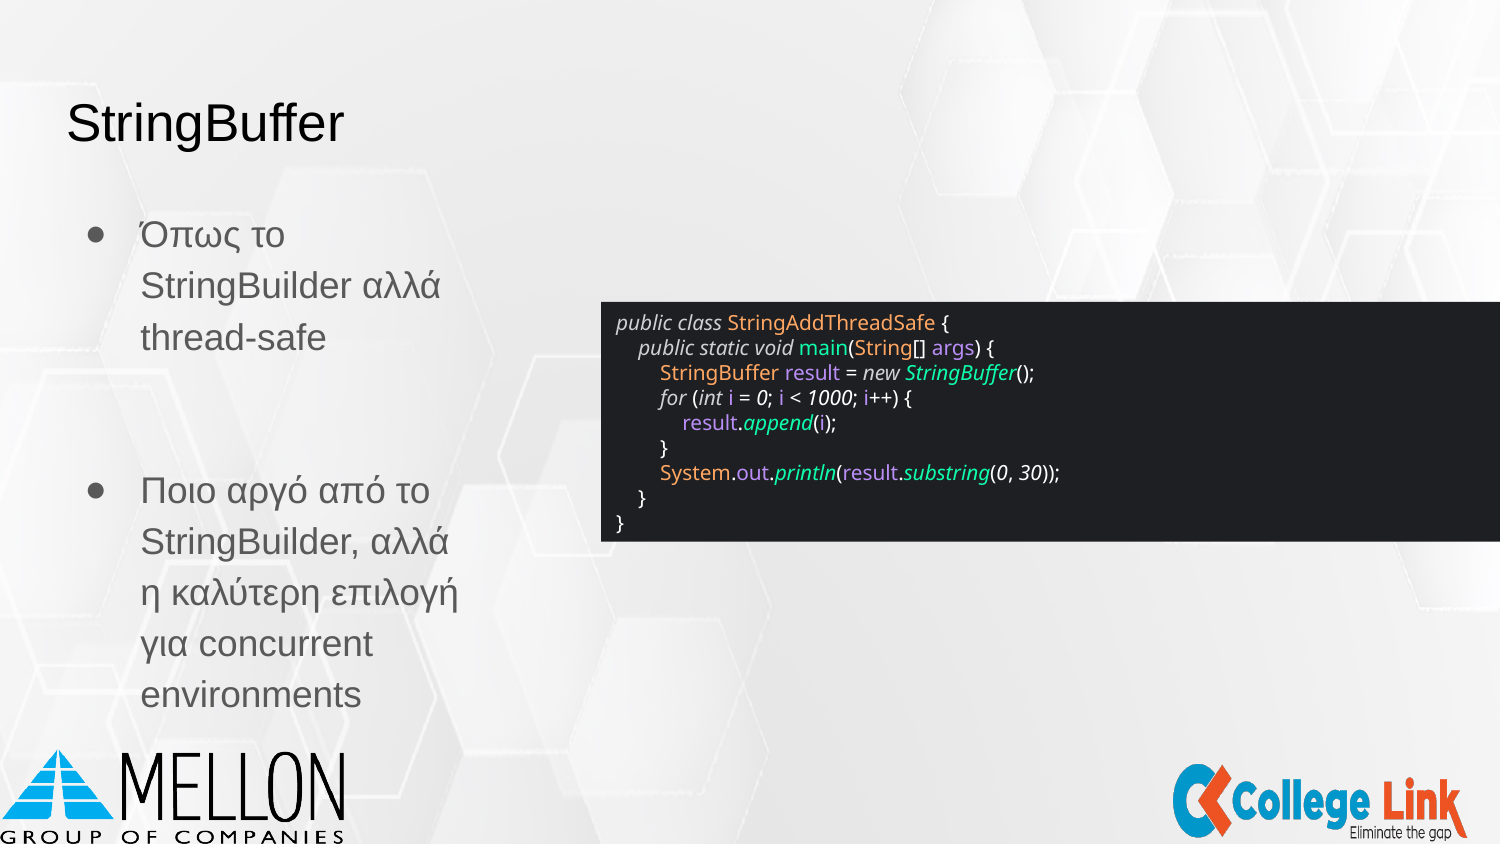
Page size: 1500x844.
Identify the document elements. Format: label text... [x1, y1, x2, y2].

picture [0, 0, 1500, 844]
text_box public class StringAddThreadSafe { public static void main(String[] args) { StringBuffer result = new StringBuffer(); for (int i = 0; i < 1000; i++) { result.append(i); } System.out.println(result.substring(0, 30)); } } [601, 301, 1500, 542]
list Όπως το StringBuilder αλλά thread-safe Ποιο αργό από το StringBuilder, αλλά η καλύτερη επιλογή για concurrent environments [51, 189, 477, 750]
title StringBuffer [51, 72, 1449, 167]
